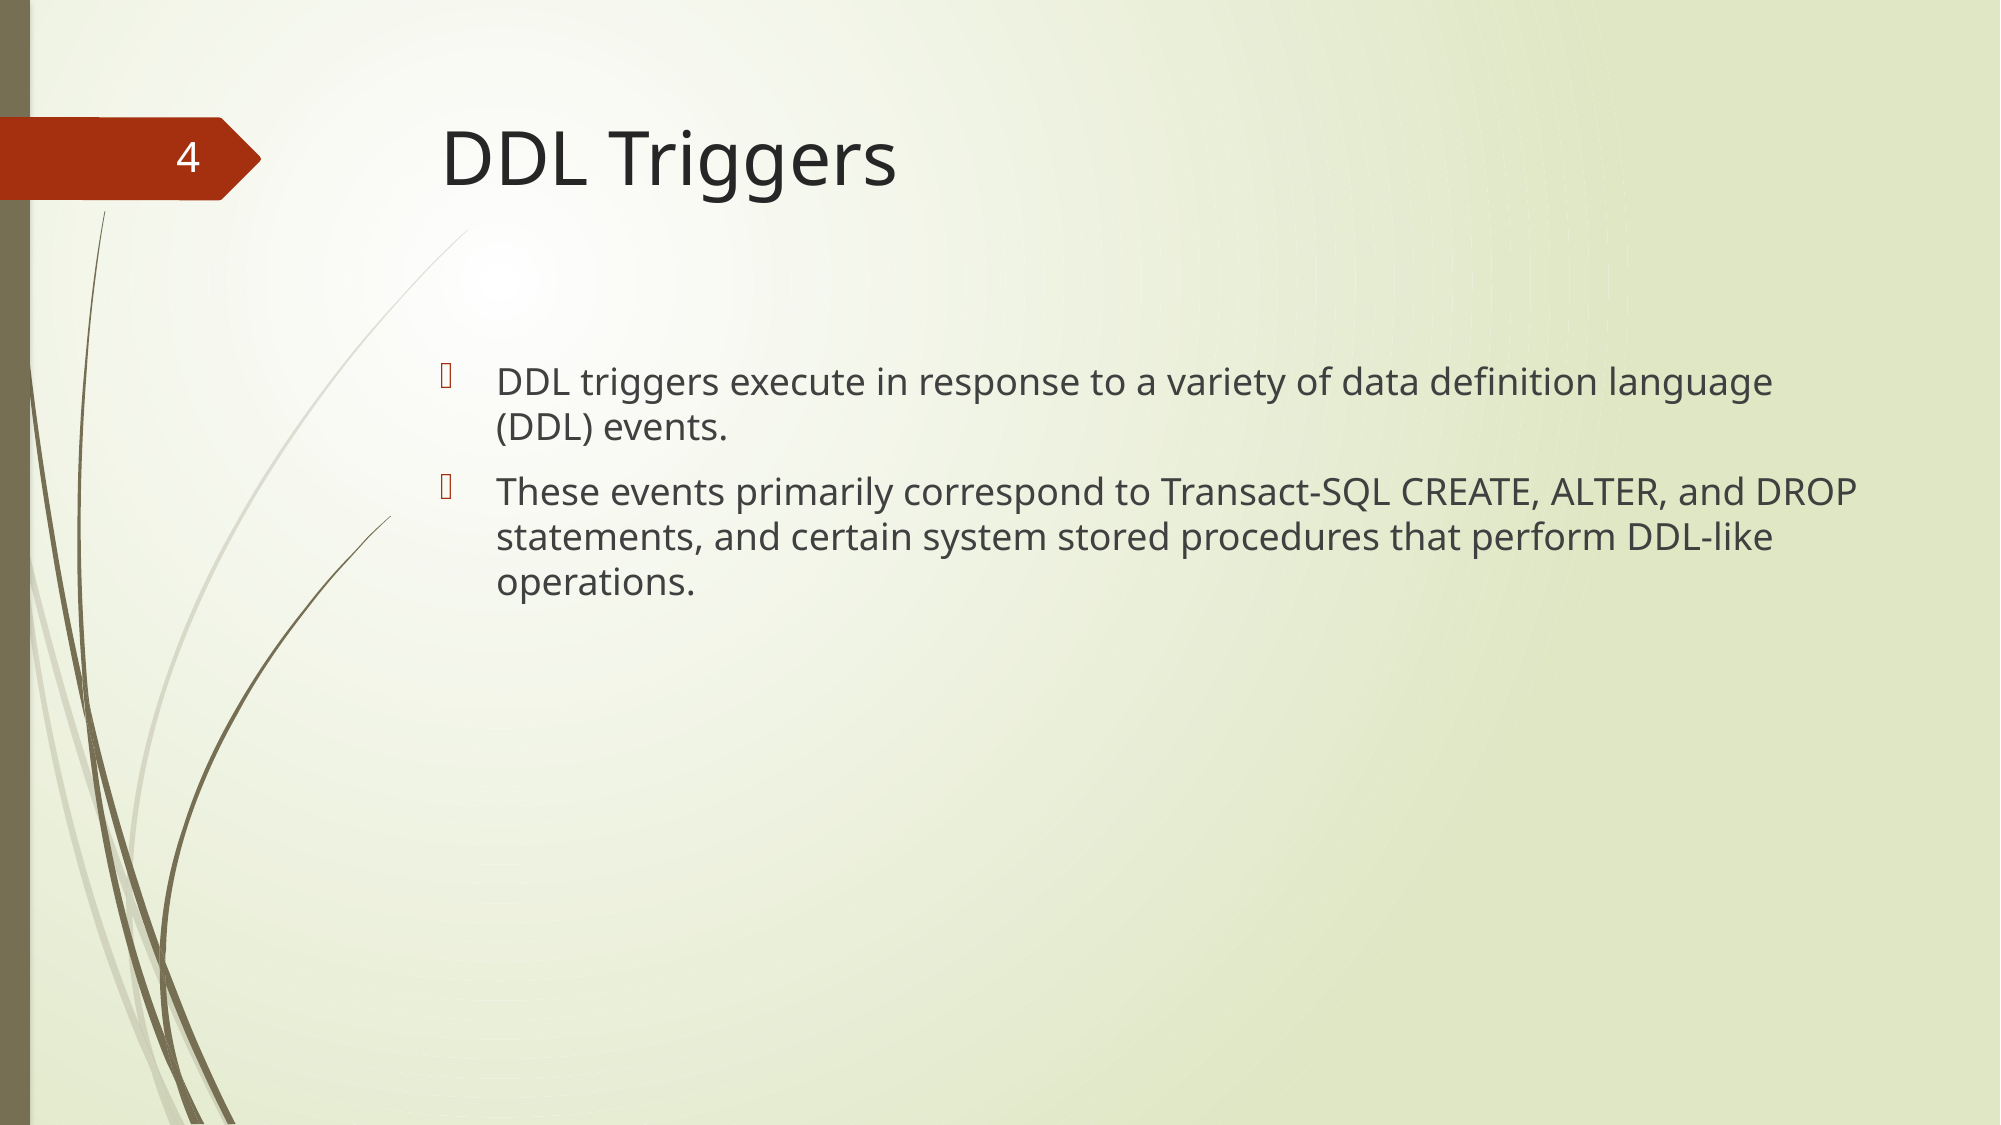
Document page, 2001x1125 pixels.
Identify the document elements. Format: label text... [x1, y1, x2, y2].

title DDL Triggers [425, 102, 1888, 313]
slide_number 4 [87, 129, 216, 190]
list DDL triggers execute in response to a variety of data definition language (DDL) events. These events primarily correspond to Transact-SQL CREATE, ALTER, and DROP statements, and certain system stored procedures that perform DDL-like operations. [424, 350, 1888, 970]
